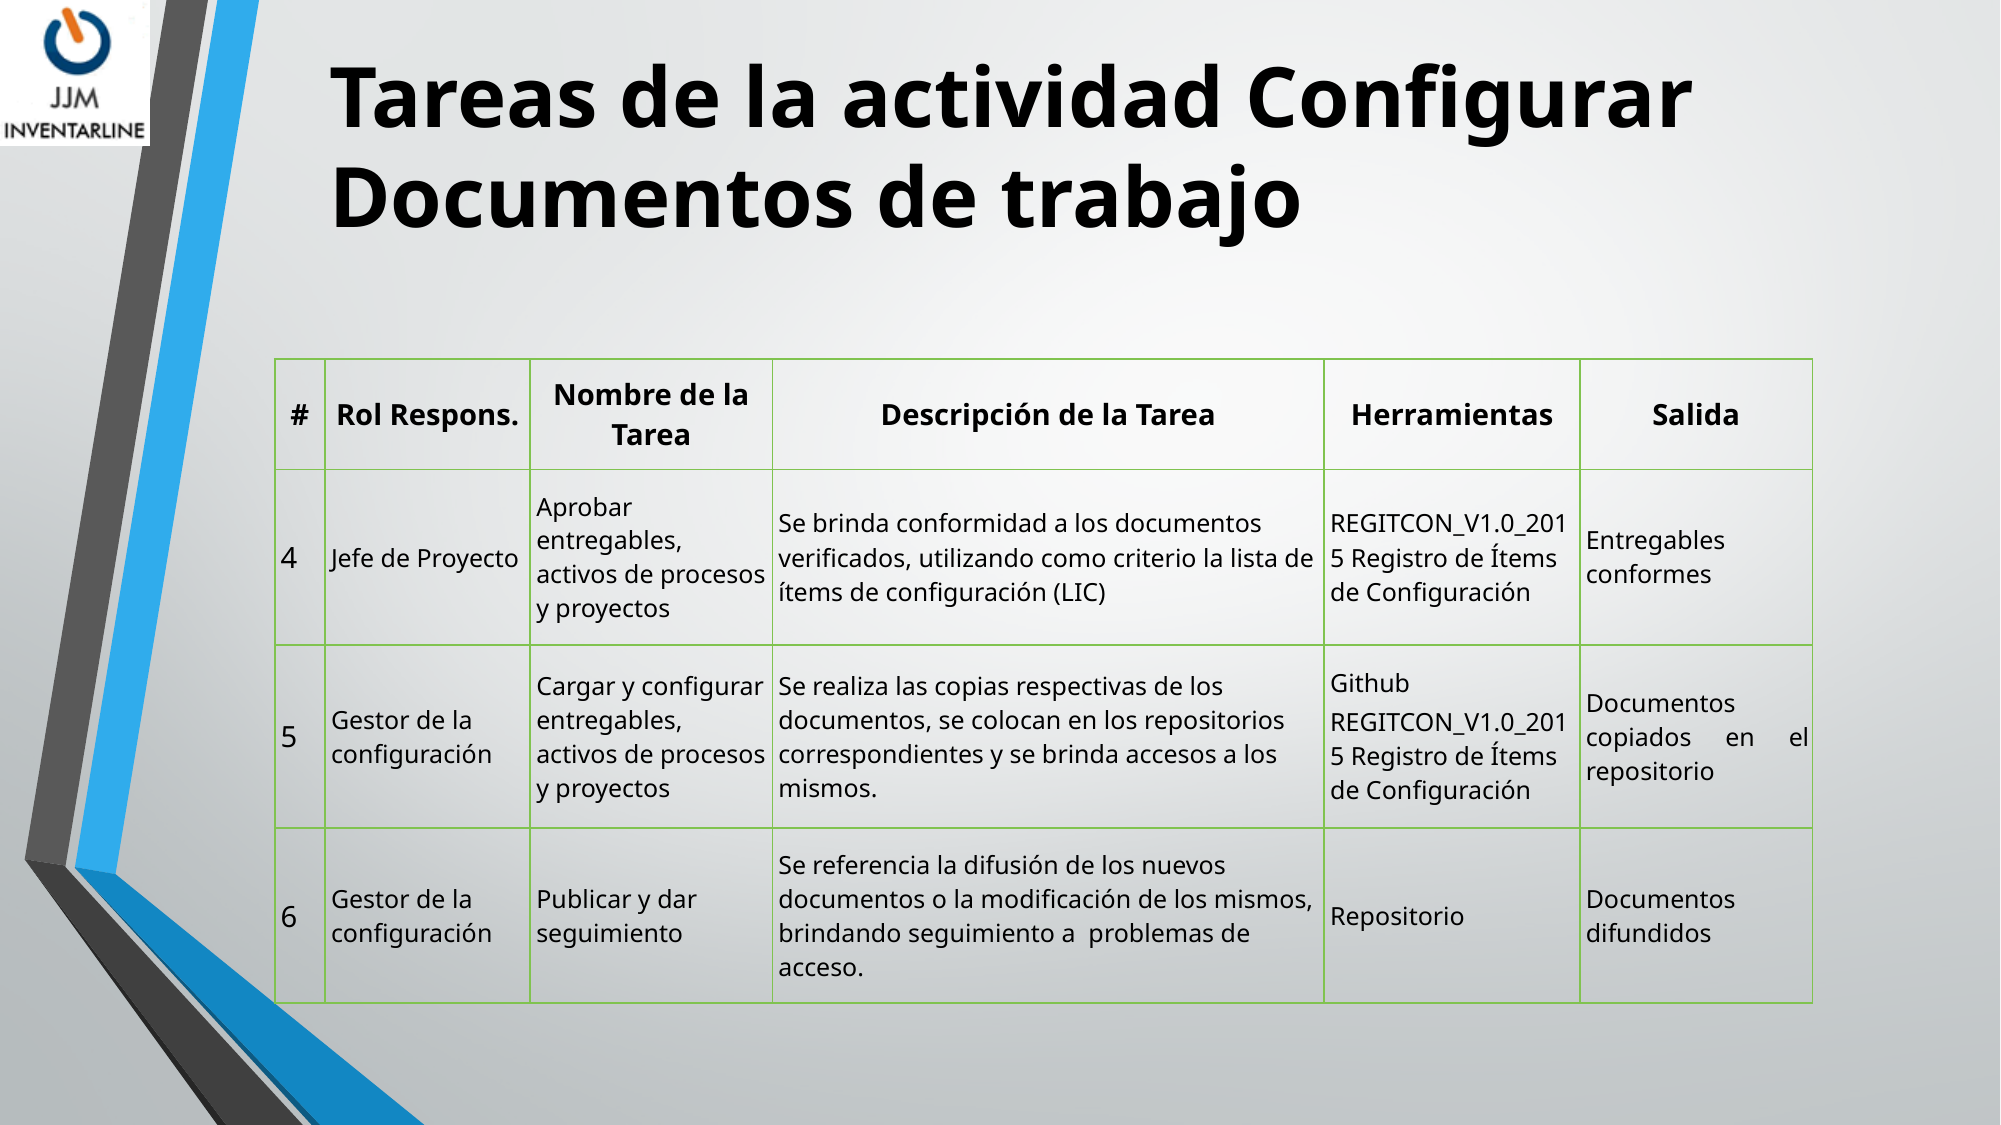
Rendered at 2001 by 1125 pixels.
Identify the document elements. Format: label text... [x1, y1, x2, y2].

table_cell Gestor de la configuración [326, 829, 529, 1002]
table_cell 5 [276, 646, 324, 827]
table_cell Gestor de la configuración [326, 646, 529, 827]
table_header Nombre de la Tarea [531, 360, 772, 469]
table_cell Documentos difundidos [1581, 829, 1812, 1002]
table_cell Se realiza las copias respectivas de los documentos, se colocan en los repositorios correspondientes y se brinda accesos a los mismos. [773, 646, 1323, 827]
table_cell Se referencia la difusión de los nuevos documentos o la modificación de los mismos, brindando seguimiento a problemas de acceso. [773, 829, 1323, 1002]
table_header Herramientas [1325, 360, 1579, 469]
table_cell Aprobar entregables, activos de procesos y proyectos [531, 470, 772, 644]
table_header Rol Respons. [326, 360, 529, 469]
table_cell Documentos copiados en el repositorio [1581, 646, 1812, 827]
text_box Tareas de la actividad Configurar Documentos de trabajo [314, 37, 1721, 252]
picture [0, 0, 151, 146]
table_cell Repositorio [1325, 829, 1579, 1002]
table_cell 6 [276, 829, 324, 1002]
table_cell Cargar y configurar entregables, activos de procesos y proyectos [531, 646, 772, 827]
table_header # [276, 360, 324, 469]
table_cell Se brinda conformidad a los documentos verificados, utilizando como criterio la lista de ítems de configuración (LIC) [773, 470, 1323, 644]
table_cell Publicar y dar seguimiento [531, 829, 772, 1002]
table_header Descripción de la Tarea [773, 360, 1323, 469]
table_cell Jefe de Proyecto [326, 470, 529, 644]
table_cell 4 [276, 470, 324, 644]
table_cell REGITCON_V1.0_2015 Registro de Ítems de Configuración [1325, 470, 1579, 644]
table_cell Github REGITCON_V1.0_2015 Registro de Ítems de Configuración [1325, 646, 1579, 827]
table_cell Entregables conformes [1581, 470, 1812, 644]
table_header Salida [1581, 360, 1812, 469]
